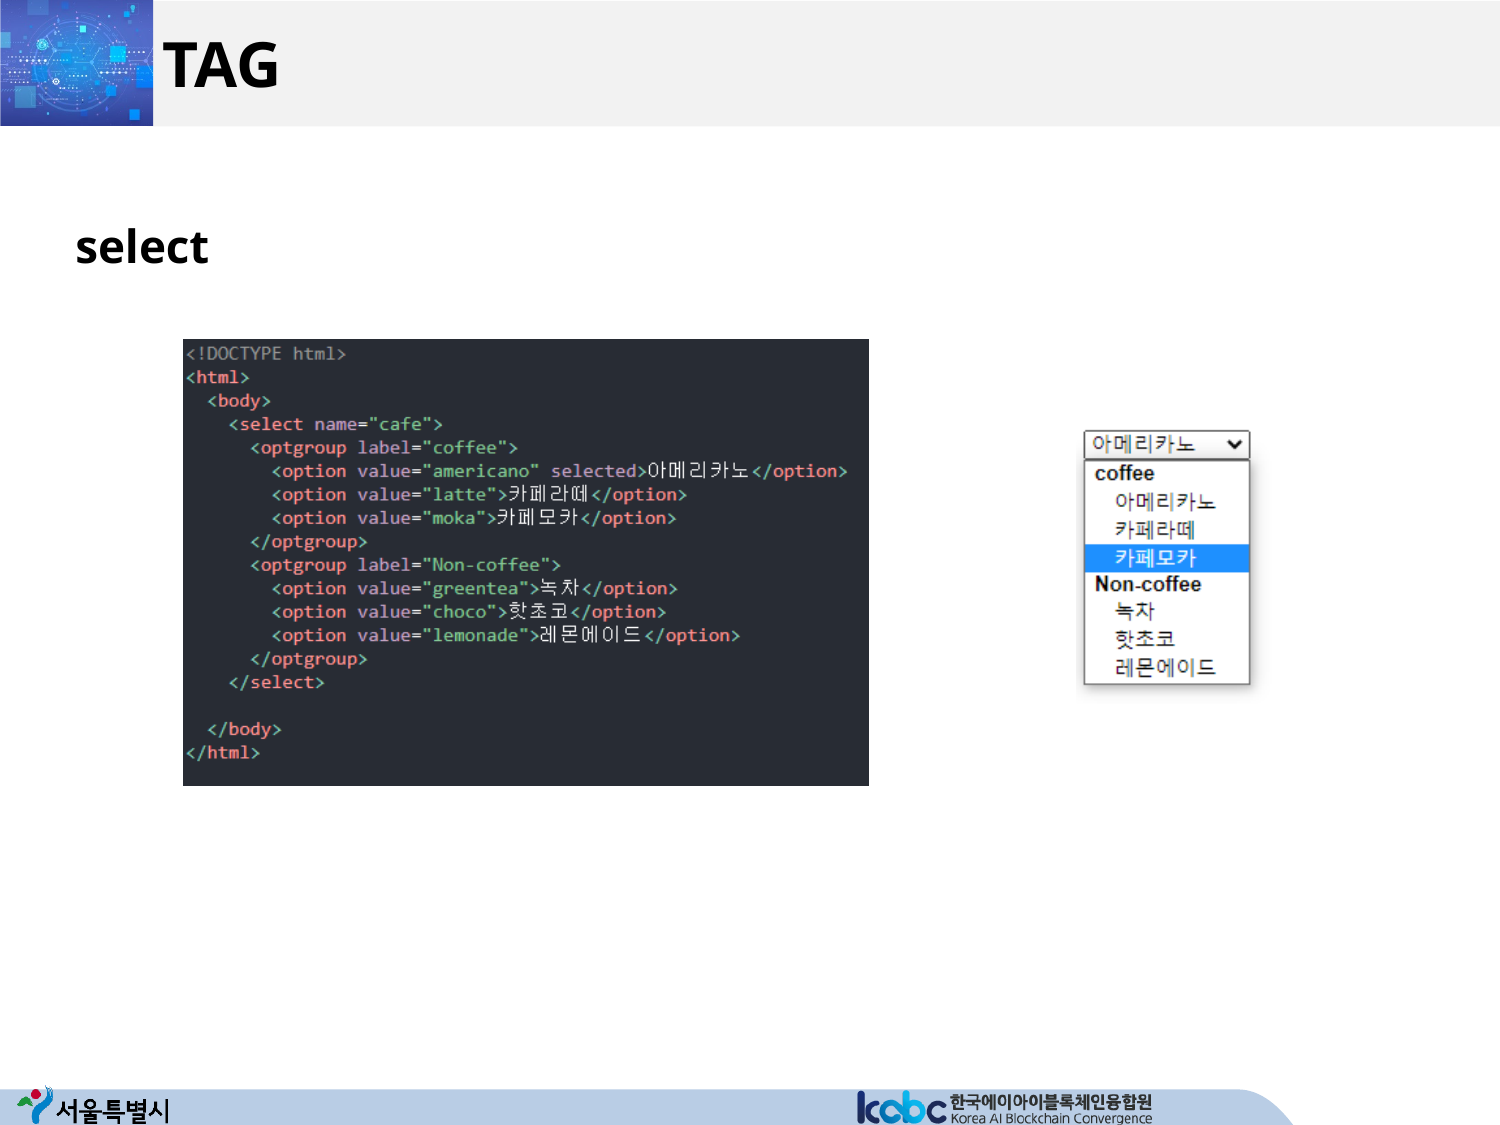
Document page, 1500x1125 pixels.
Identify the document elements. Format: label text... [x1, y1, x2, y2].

picture [182, 339, 869, 786]
picture [856, 1084, 1164, 1125]
picture [0, 0, 147, 126]
title TAG [147, 0, 1443, 126]
list select [60, 183, 1443, 1046]
picture [1076, 420, 1298, 705]
picture [17, 1085, 168, 1124]
